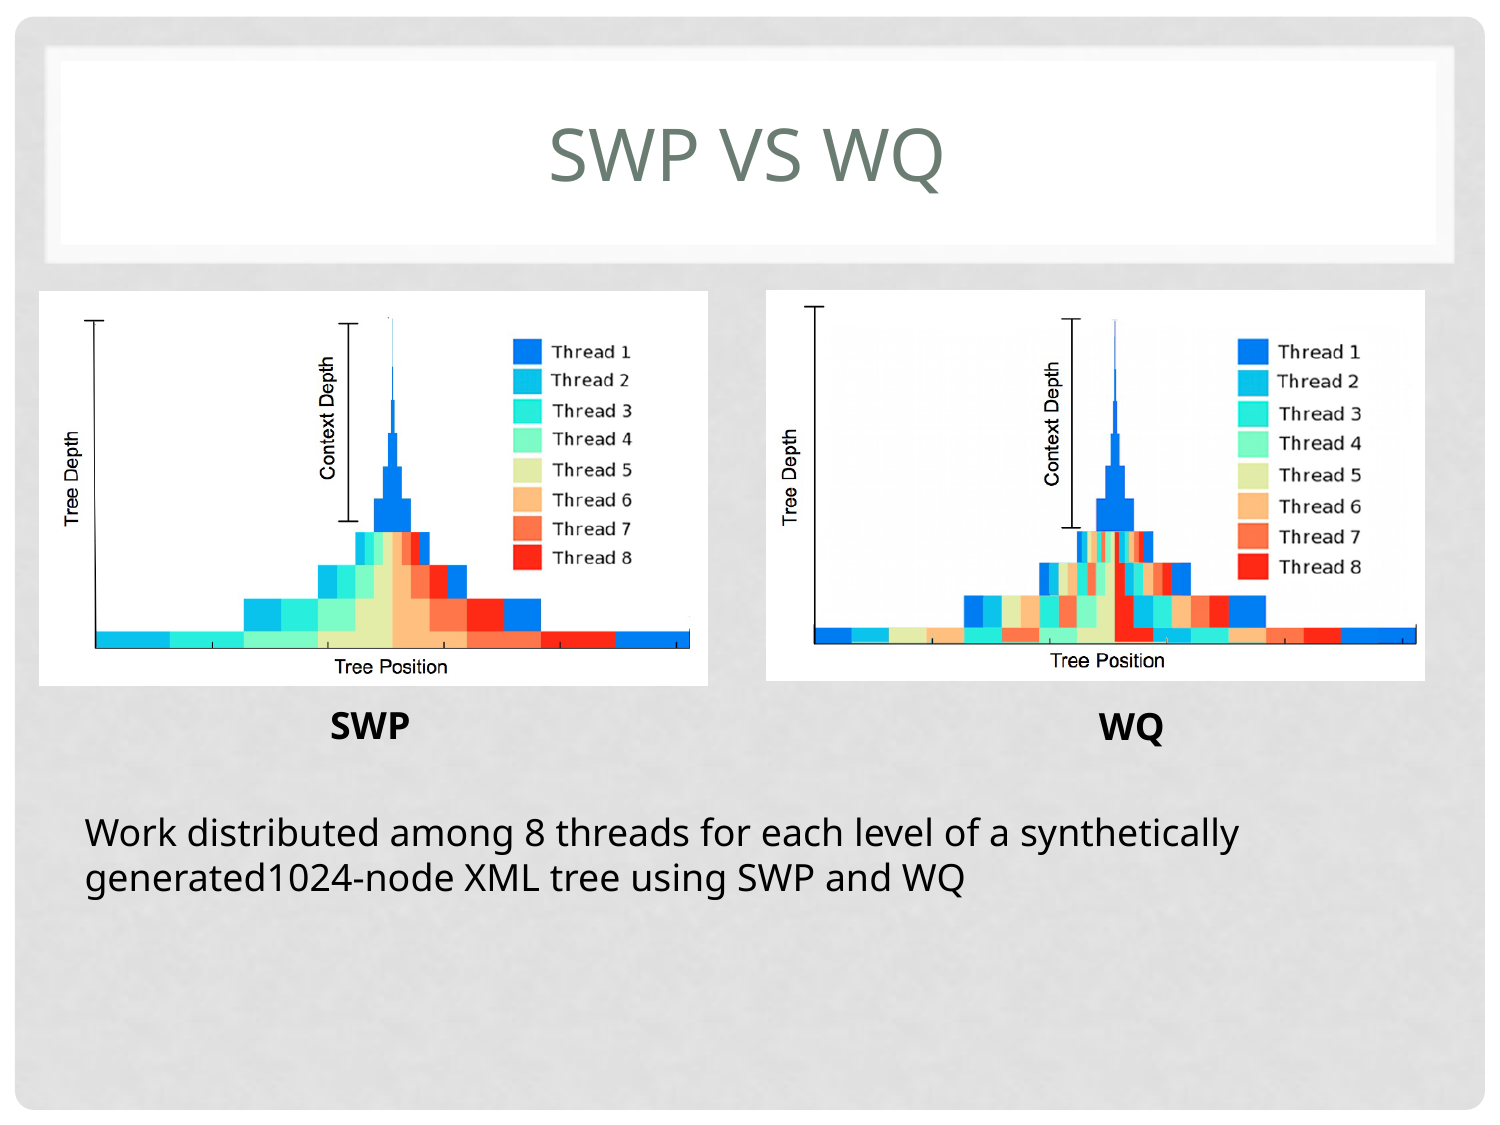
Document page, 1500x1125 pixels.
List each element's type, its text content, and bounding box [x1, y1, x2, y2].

text_box WQ [1084, 695, 1180, 755]
picture [765, 290, 1426, 681]
picture [39, 290, 708, 686]
text_box SWP [315, 694, 426, 754]
text_box Work distributed among 8 threads for each level of a synthetically generated1024-node XML tree using SWP and WQ [69, 801, 1447, 980]
title SWP vs WQ [69, 66, 1425, 238]
